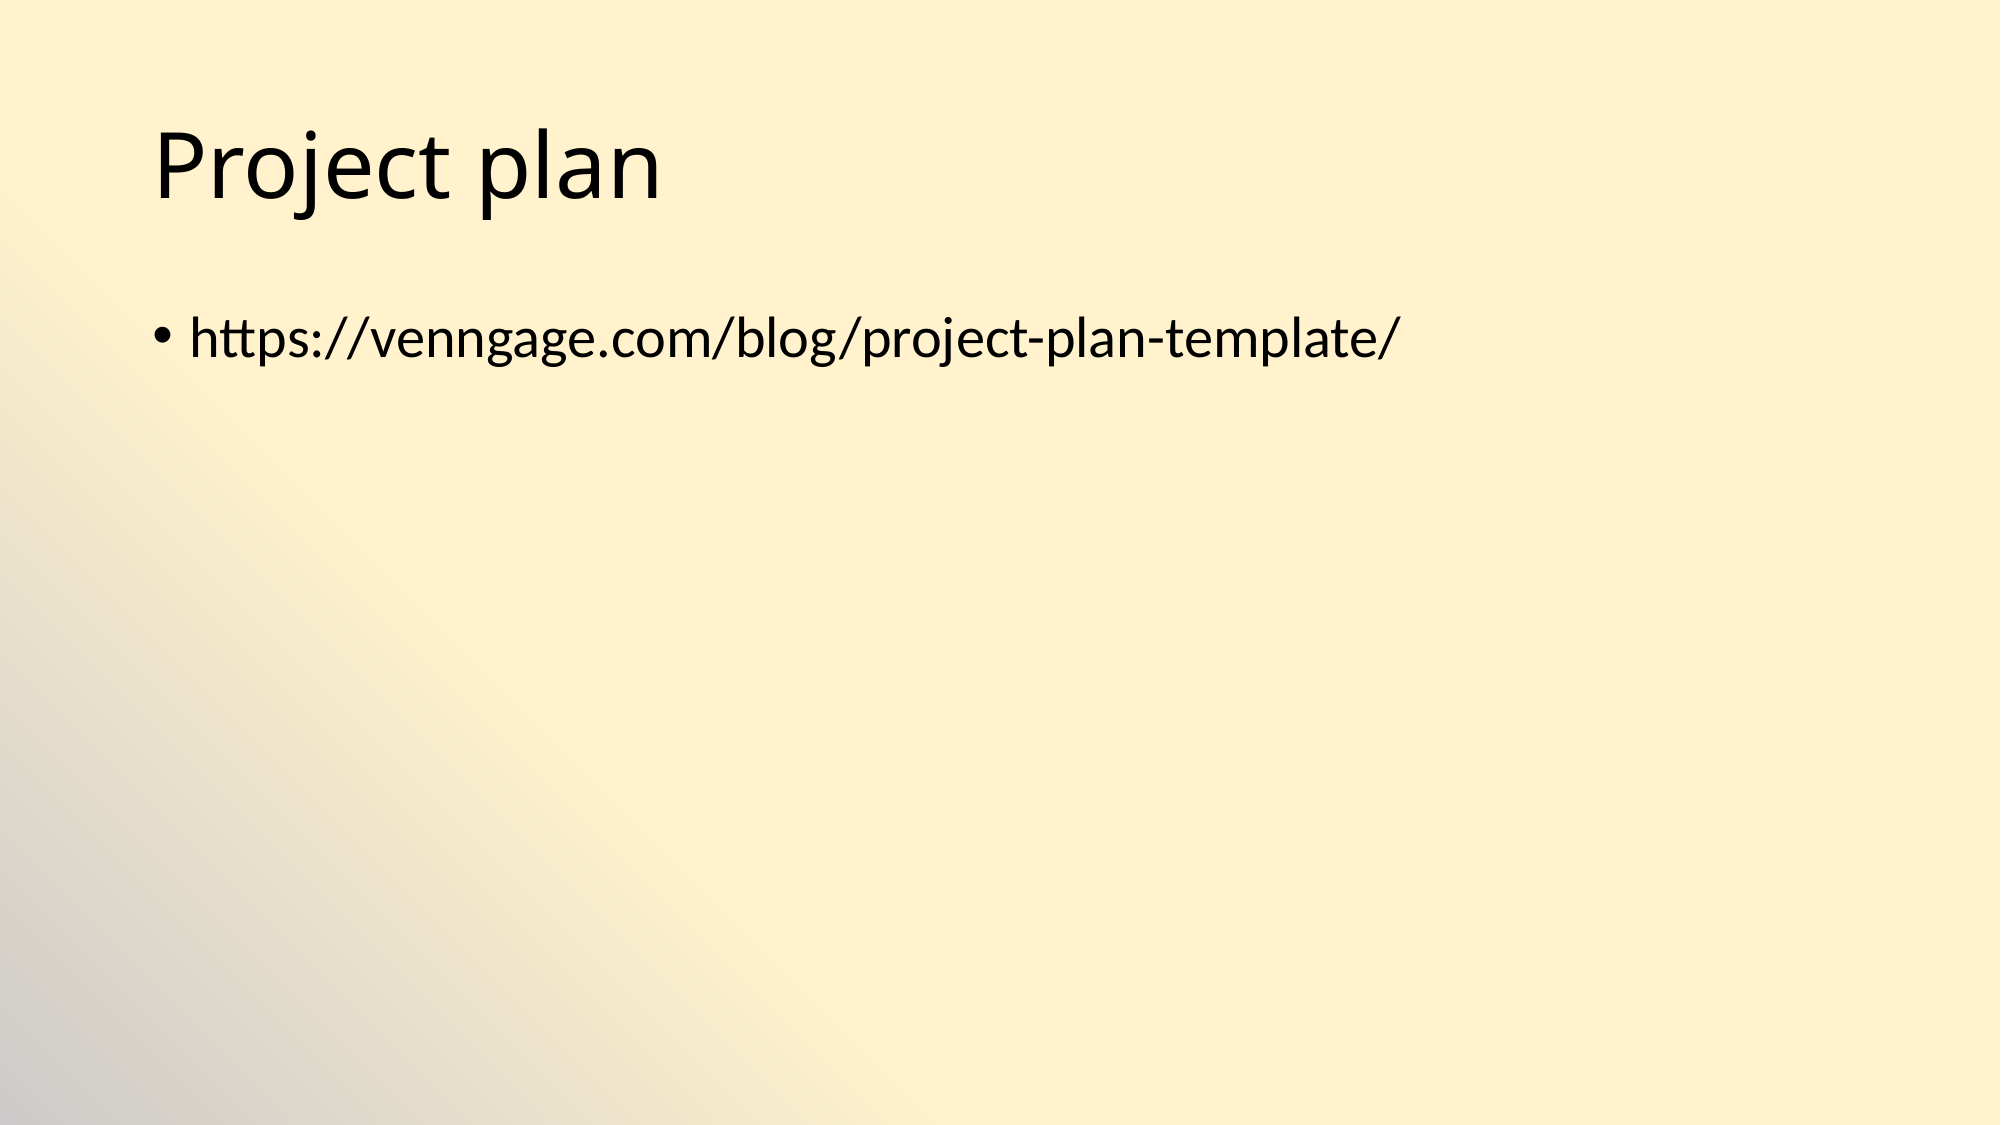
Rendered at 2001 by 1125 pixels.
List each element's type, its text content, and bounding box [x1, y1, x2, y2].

list https://venngage.com/blog/project-plan-template/ [137, 299, 1863, 1014]
title Project plan [137, 59, 1863, 278]
